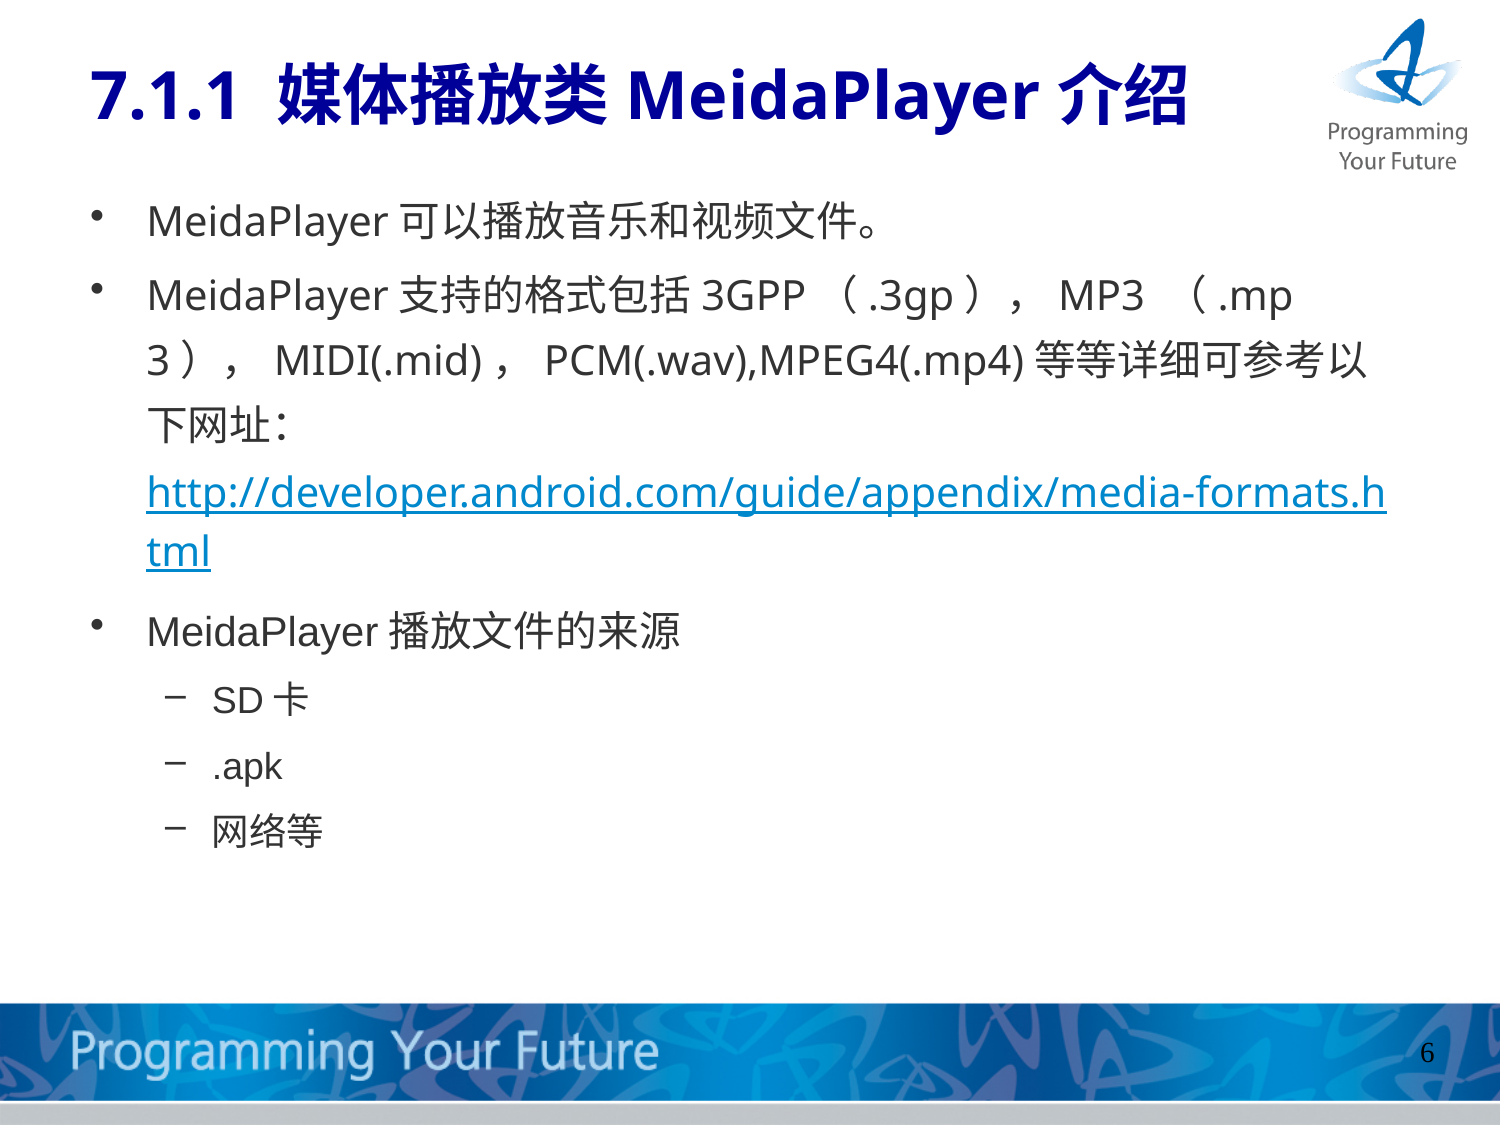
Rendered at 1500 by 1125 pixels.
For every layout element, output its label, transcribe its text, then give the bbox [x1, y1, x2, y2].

list MeidaPlayer可以播放音乐和视频文件。 MeidaPlayer支持的格式包括3GPP（.3gp），MP3 （.mp3），MIDI(.mid)，PCM(.wav),MPEG4(.mp4)等等详细可参考以下网址： http://developer.android.com/guide/appendix/media-formats.html MeidaPlayer播放文件的来源 SD卡 .apk 网络等 [74, 172, 1412, 988]
picture [0, 997, 1500, 1125]
picture [1297, 0, 1500, 213]
title 7.1.1 媒体播放类MeidaPlayer介绍 [74, 44, 1271, 162]
